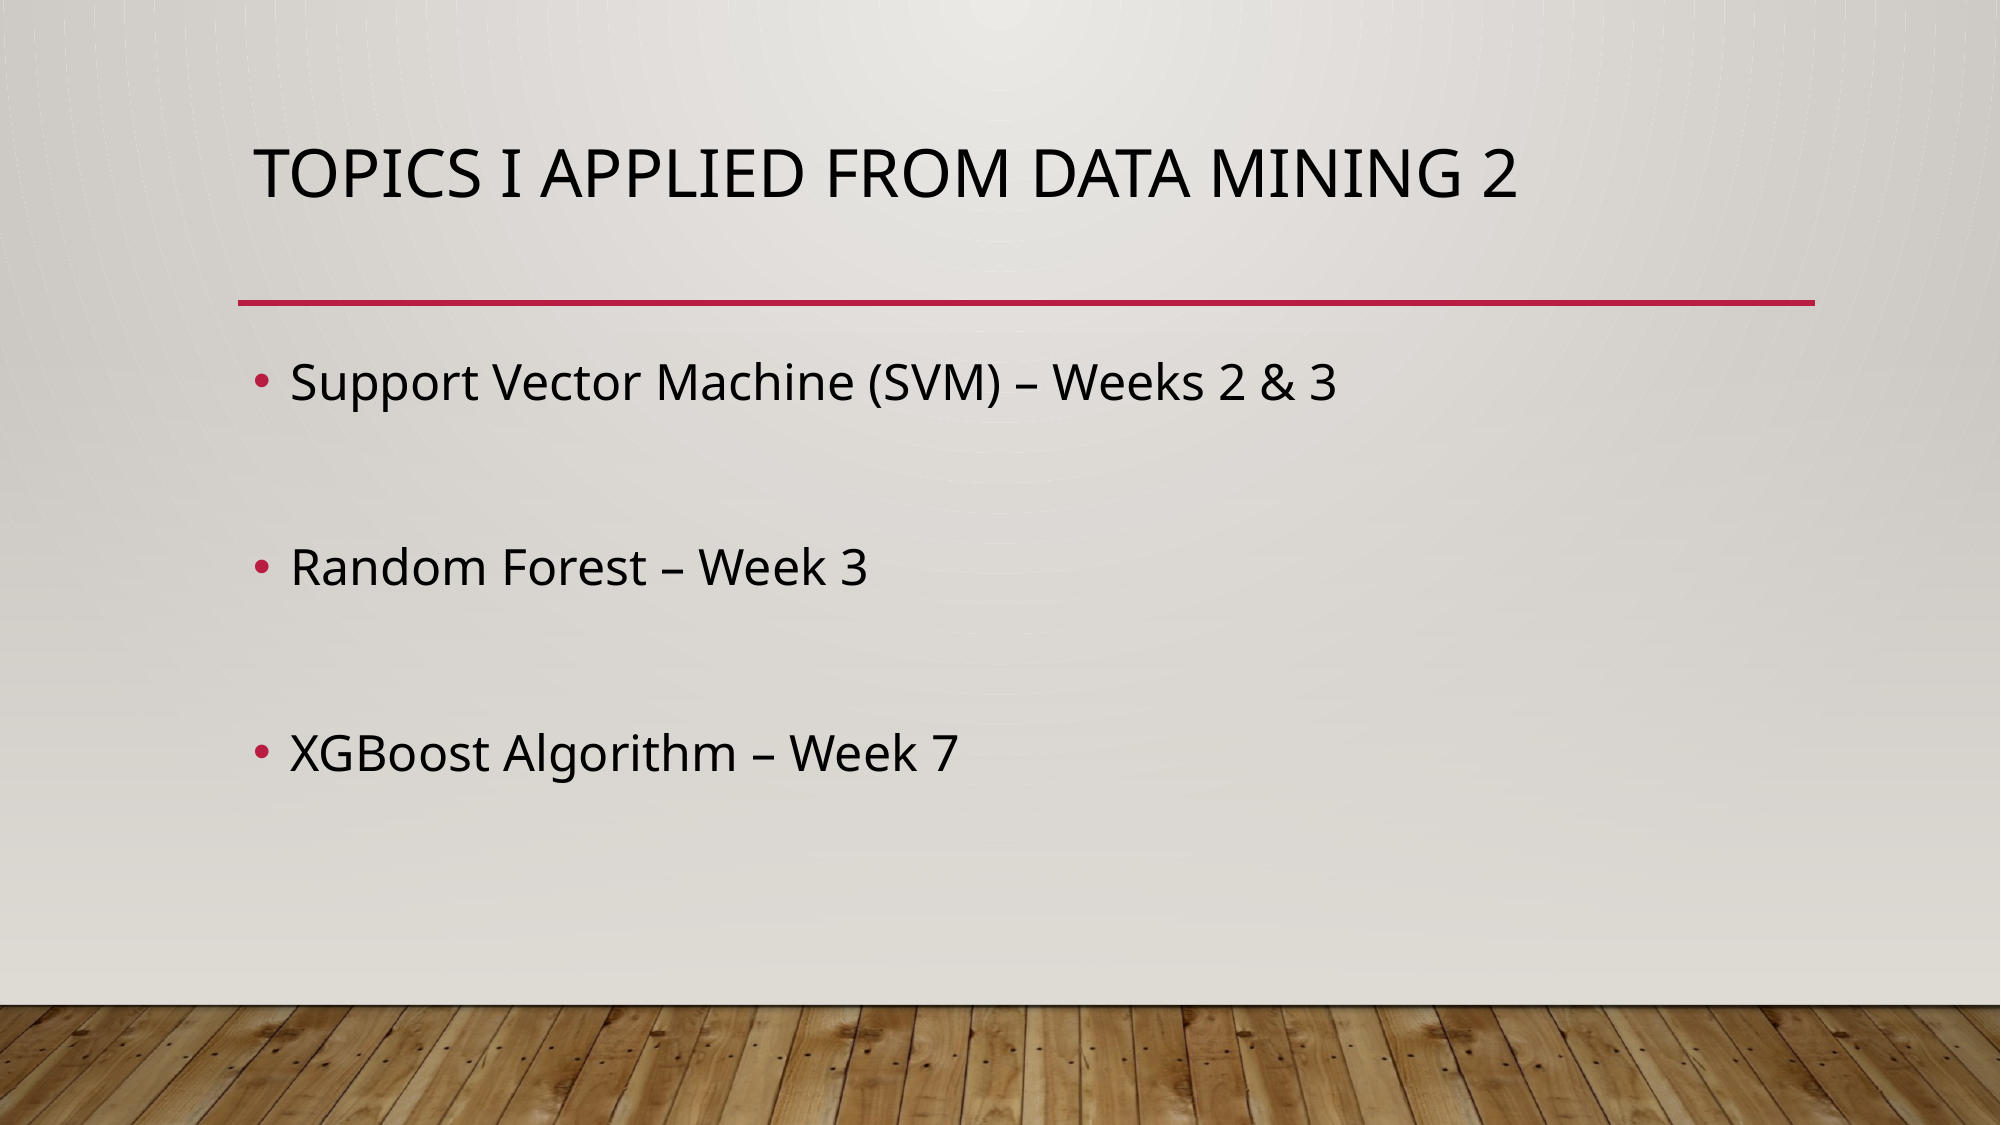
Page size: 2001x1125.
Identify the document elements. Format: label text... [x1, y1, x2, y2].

list Support Vector Machine (SVM) – Weeks 2 & 3 Random Forest – Week 3 XGBoost Algorithm – Week 7 [238, 330, 1814, 897]
title Topics I Applied from Data Mining 2 [238, 131, 1814, 305]
picture [0, 1005, 2000, 1125]
